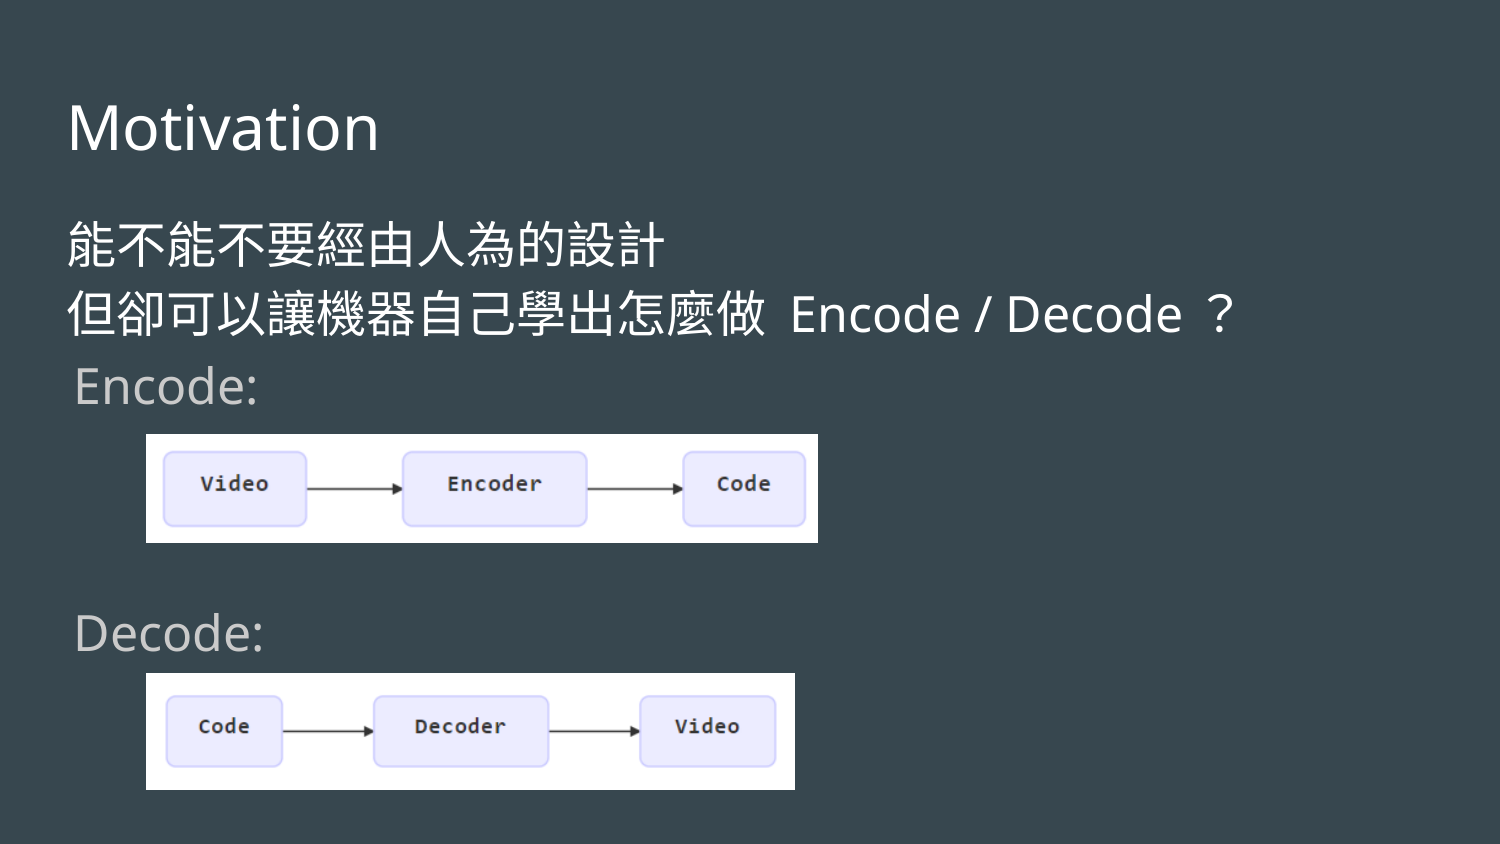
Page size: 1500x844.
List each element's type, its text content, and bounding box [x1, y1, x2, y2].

list 能不能不要經由人為的設計 但卻可以讓機器自己學出怎麼做 Encode / Decode？ [51, 189, 1449, 750]
picture [145, 434, 818, 544]
title Motivation [51, 72, 1449, 167]
text_box Decode: [58, 577, 310, 648]
picture [145, 672, 795, 790]
text_box Encode: [58, 330, 310, 401]
